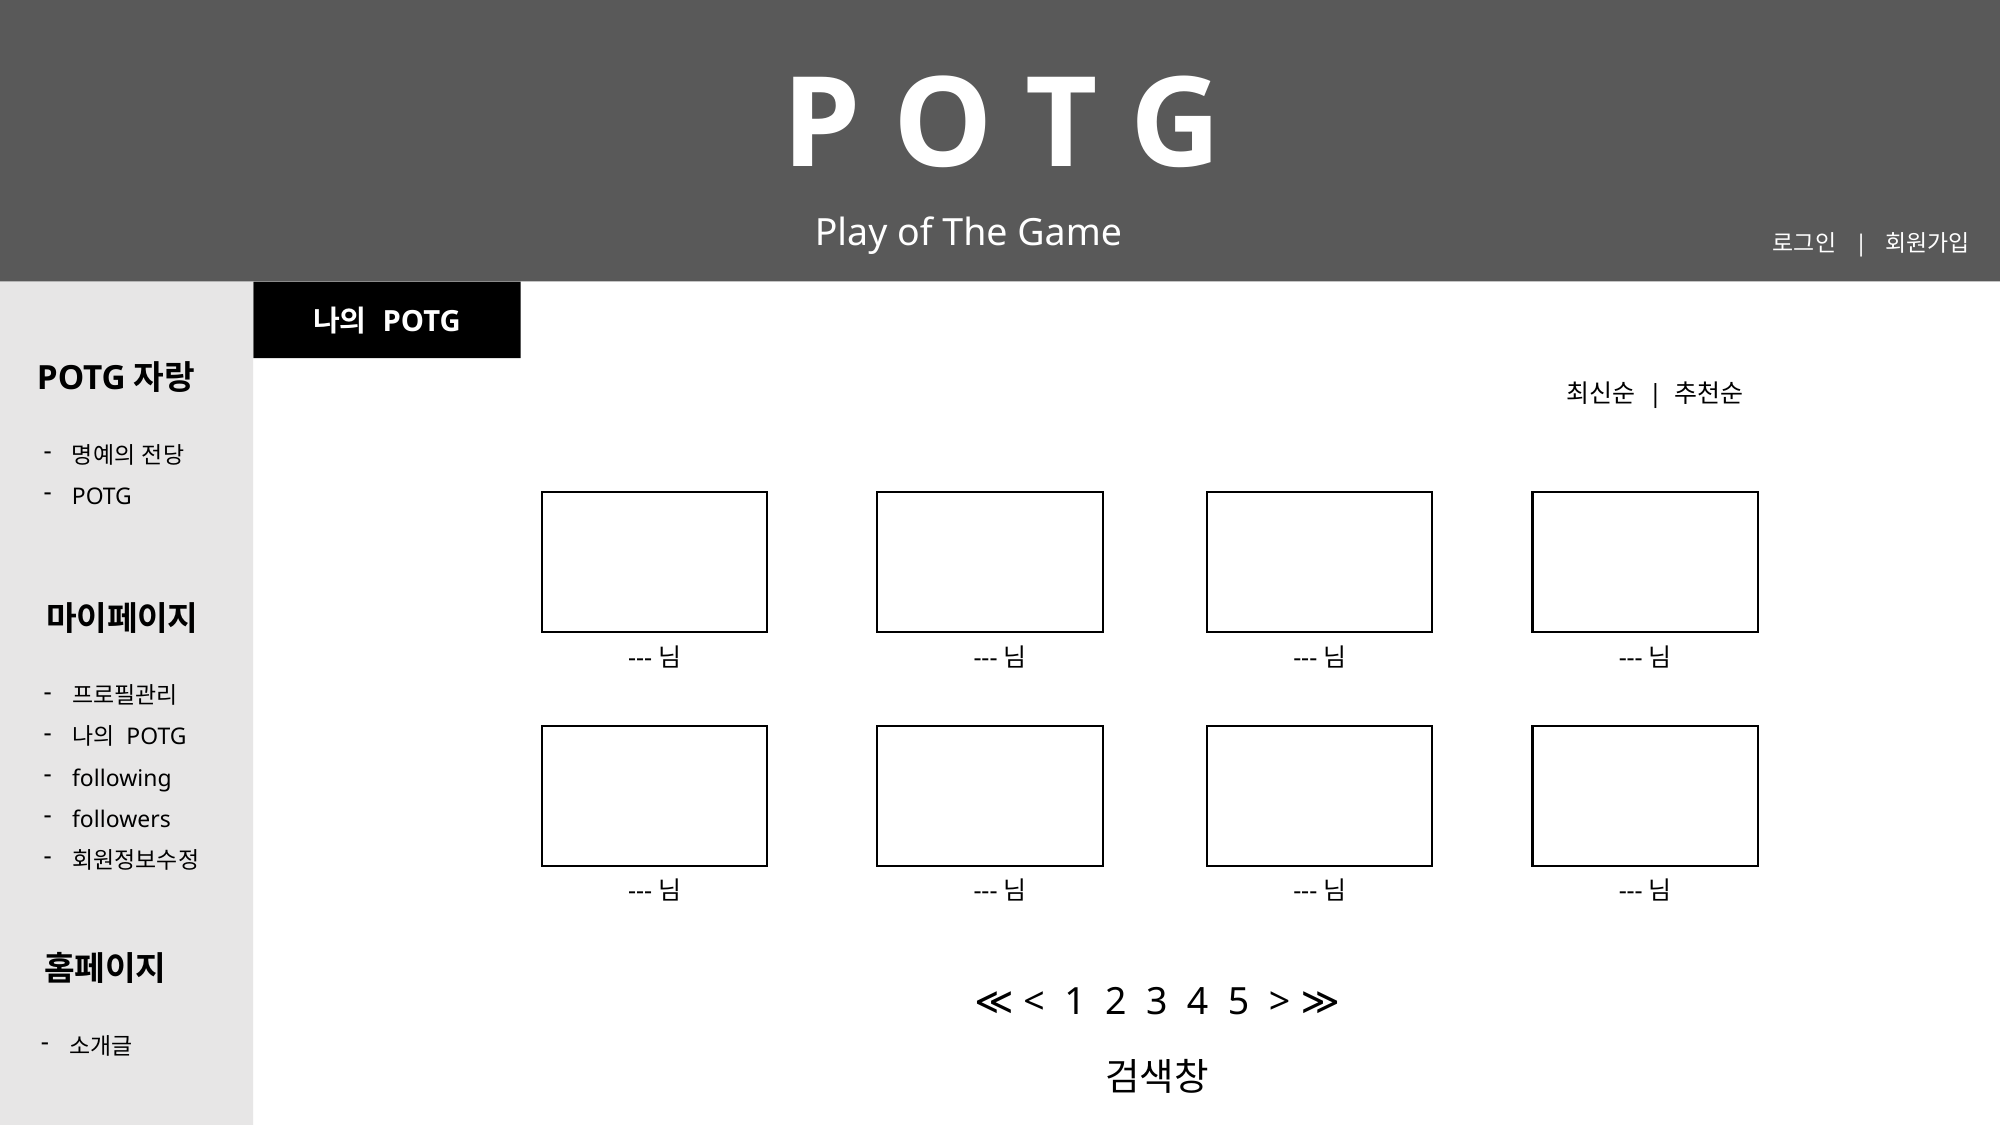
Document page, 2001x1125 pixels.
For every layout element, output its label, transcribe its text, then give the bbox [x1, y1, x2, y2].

text_box 검색창 [1090, 1045, 1224, 1106]
text_box 나의 POTG [254, 282, 522, 359]
text_box [876, 491, 1104, 633]
text_box [0, 282, 254, 1125]
text_box 소개글 [26, 1010, 148, 1067]
text_box ≪ < 1 2 3 4 5 > ≫ [959, 969, 1355, 1029]
text_box 명예의 전당 POTG [29, 419, 200, 517]
text_box [0, 0, 2000, 282]
text_box 홈페이지 [29, 940, 182, 995]
text_box 최신순 | 추천순 [1551, 369, 1759, 415]
text_box ---님 [613, 867, 696, 913]
text_box ---님 [958, 867, 1042, 913]
text_box 로그인 | 회원가입 [1757, 221, 1998, 264]
text_box P O T G [749, 34, 1255, 199]
text_box [876, 725, 1104, 867]
text_box Play of The Game [800, 200, 1200, 261]
text_box 마이페이지 [31, 589, 214, 645]
text_box ---님 [1278, 633, 1361, 679]
text_box [541, 725, 768, 867]
text_box ---님 [958, 633, 1042, 679]
text_box ---님 [1603, 633, 1687, 679]
text_box [541, 491, 768, 633]
text_box [1531, 725, 1759, 867]
text_box ---님 [1603, 867, 1687, 913]
text_box ---님 [1278, 867, 1361, 913]
text_box [1206, 725, 1433, 867]
text_box [1531, 491, 1759, 633]
text_box POTG자랑 [22, 349, 210, 404]
text_box 프로필관리 나의 POTG following followers 회원정보수정 [29, 659, 215, 881]
text_box [1206, 491, 1433, 633]
text_box ---님 [613, 633, 696, 679]
